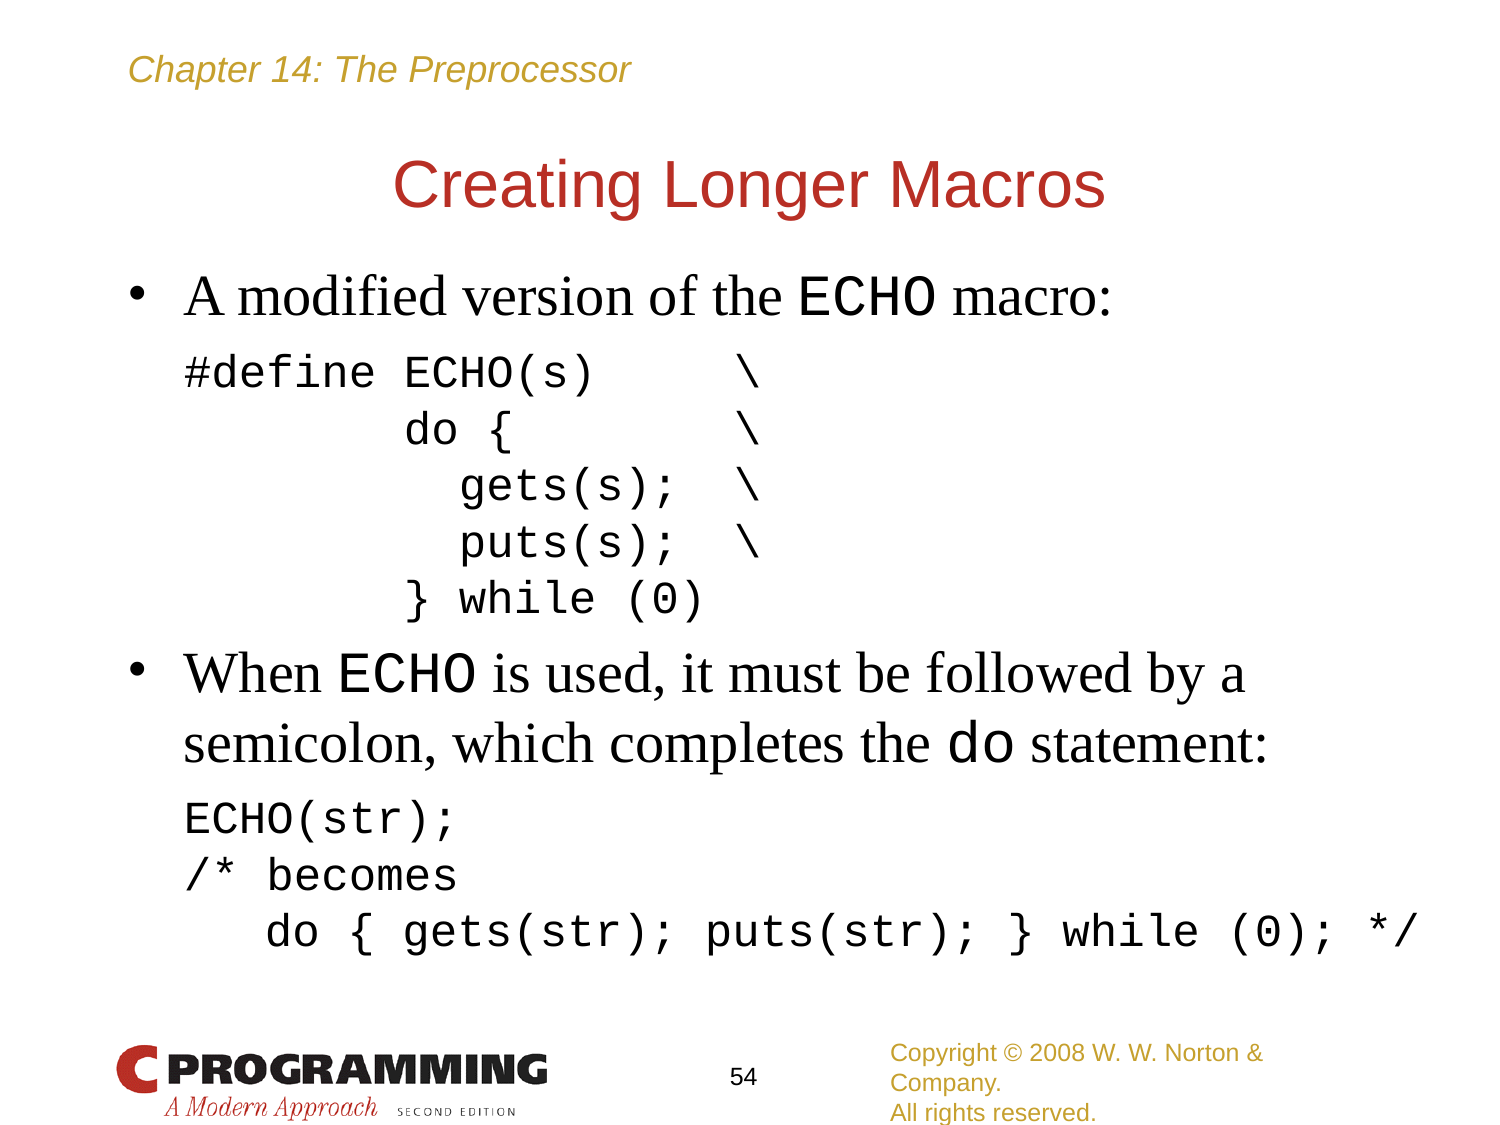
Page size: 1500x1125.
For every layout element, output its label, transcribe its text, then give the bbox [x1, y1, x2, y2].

list A modified version of the ECHO macro: #define ECHO(s) \ do { \ gets(s); \ puts(s); \ } while (0) When ECHO is used, it must be followed by a semicolon, which completes the do statement: ECHO(str); /* becomes do { gets(str); puts(str); } while (0); */ [112, 249, 1450, 1038]
text_box Copyright © 2008 W. W. Norton & Company. All rights reserved. [874, 1043, 1388, 1119]
title Creating Longer Macros [112, 125, 1388, 238]
text_box ‹#› [687, 1050, 800, 1100]
picture [112, 1041, 550, 1123]
